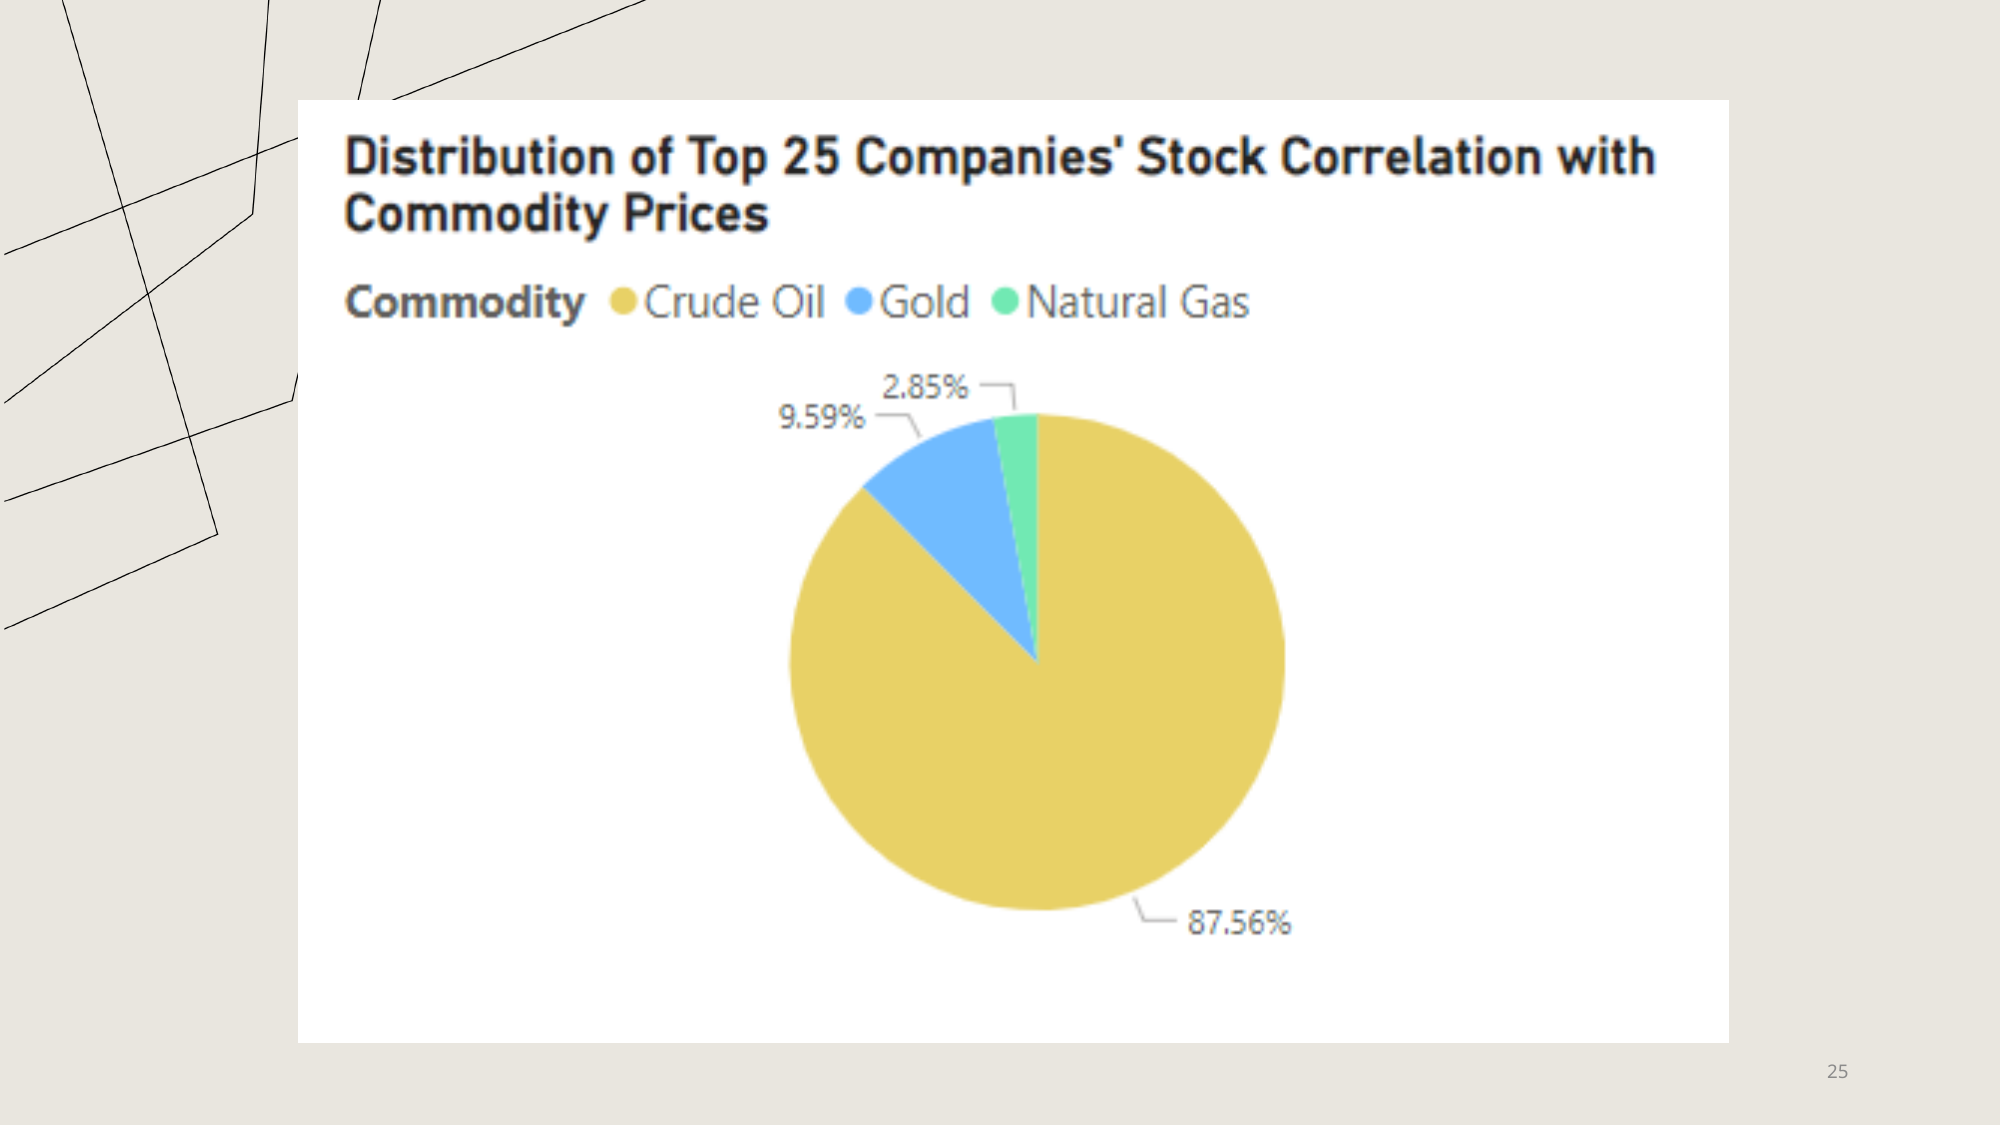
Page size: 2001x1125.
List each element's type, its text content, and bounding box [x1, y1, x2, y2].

picture [4, 0, 1729, 1043]
slide_number 25 [1701, 1042, 1864, 1103]
